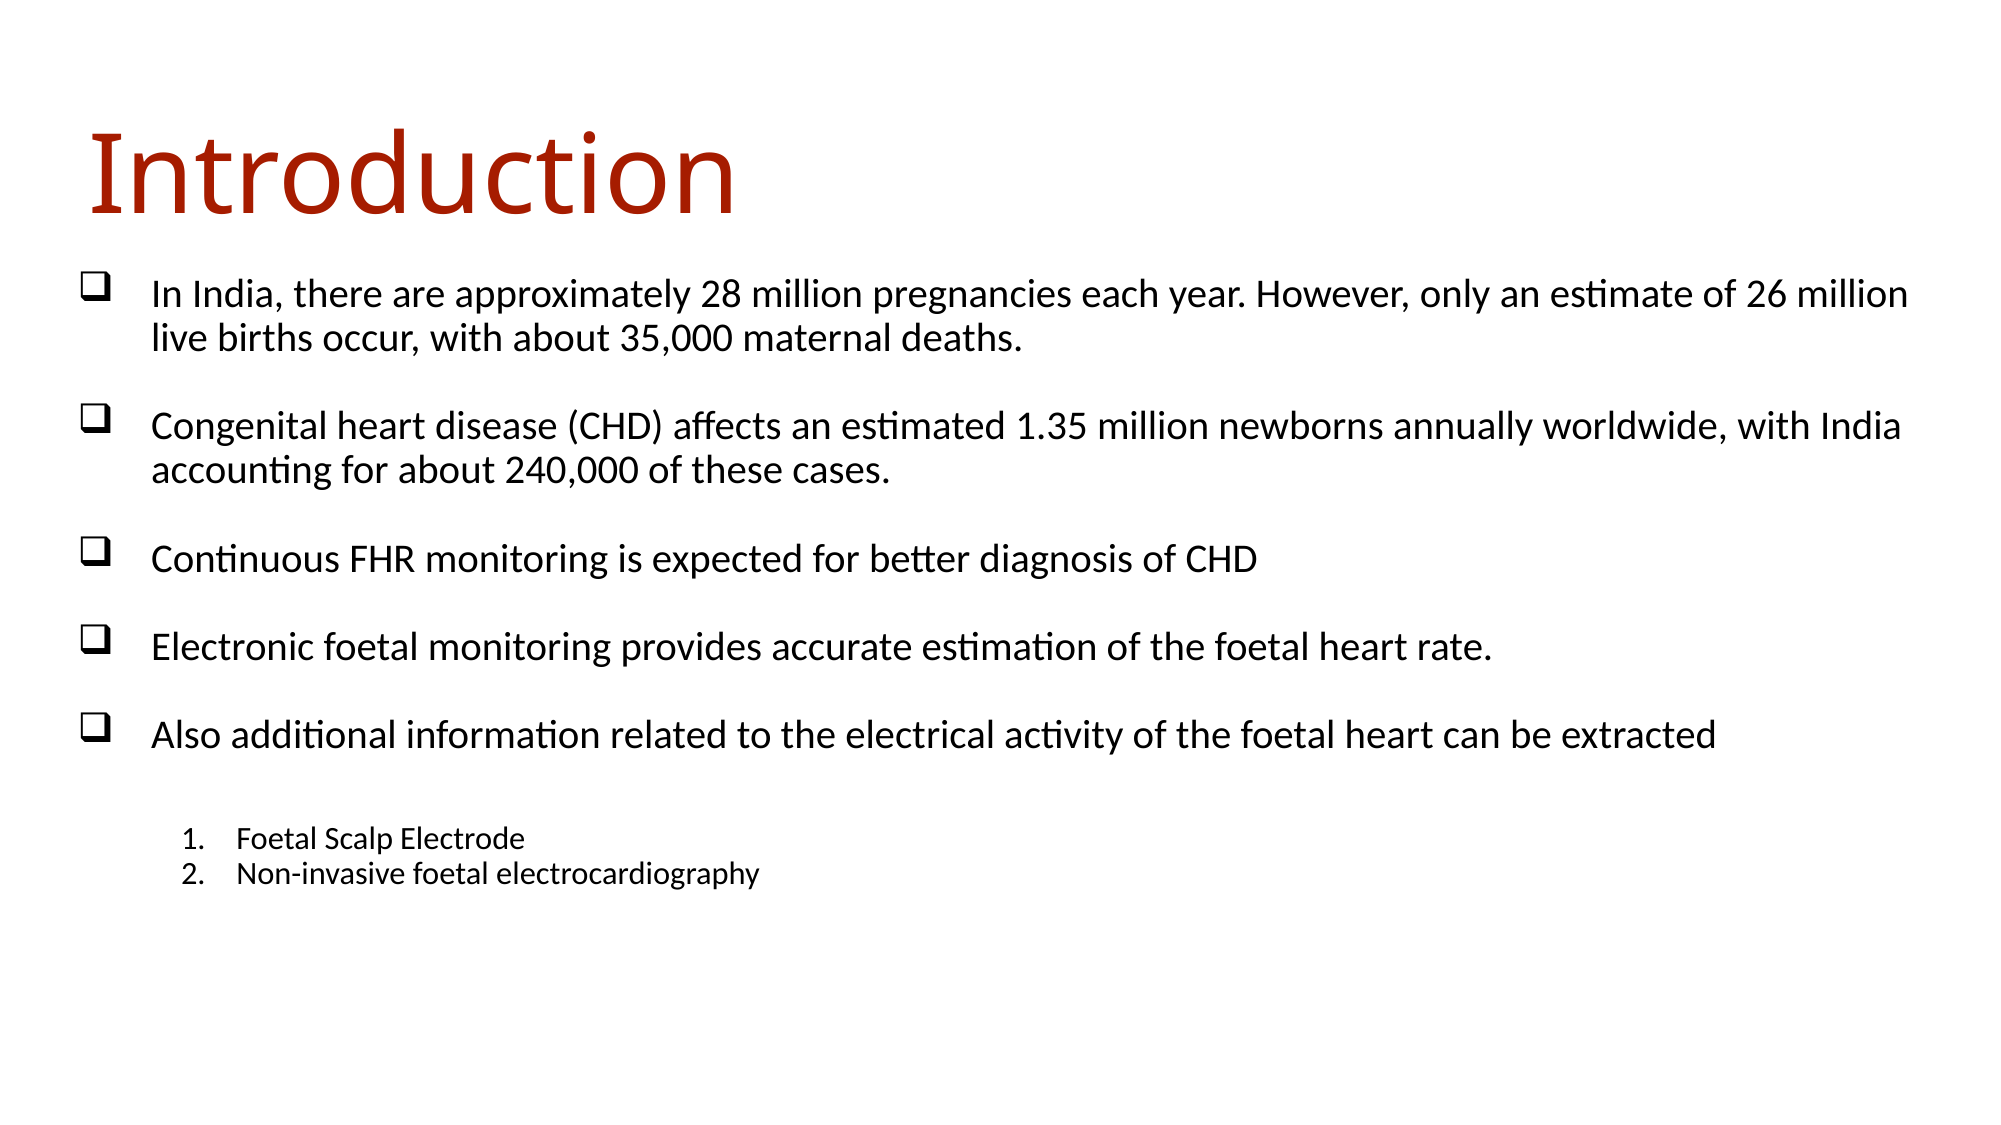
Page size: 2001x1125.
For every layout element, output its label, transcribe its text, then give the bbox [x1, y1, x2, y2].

title Introduction [68, 97, 1932, 223]
list In India, there are approximately 28 million pregnancies each year. However, only an estimate of 26 million live births occur, with about 35,000 maternal deaths. Congenital heart disease (CHD) affects an estimated 1.35 million newborns annually worldwide, with India accounting for about 240,000 of these cases. Continuous FHR monitoring is expected for better diagnosis of CHD Electronic foetal monitoring provides accurate estimation of the foetal heart rate. Also additional information related to the electrical activity of the foetal heart can be extracted Foetal Scalp Electrode Non-invasive foetal electrocardiography [33, 252, 1988, 1098]
